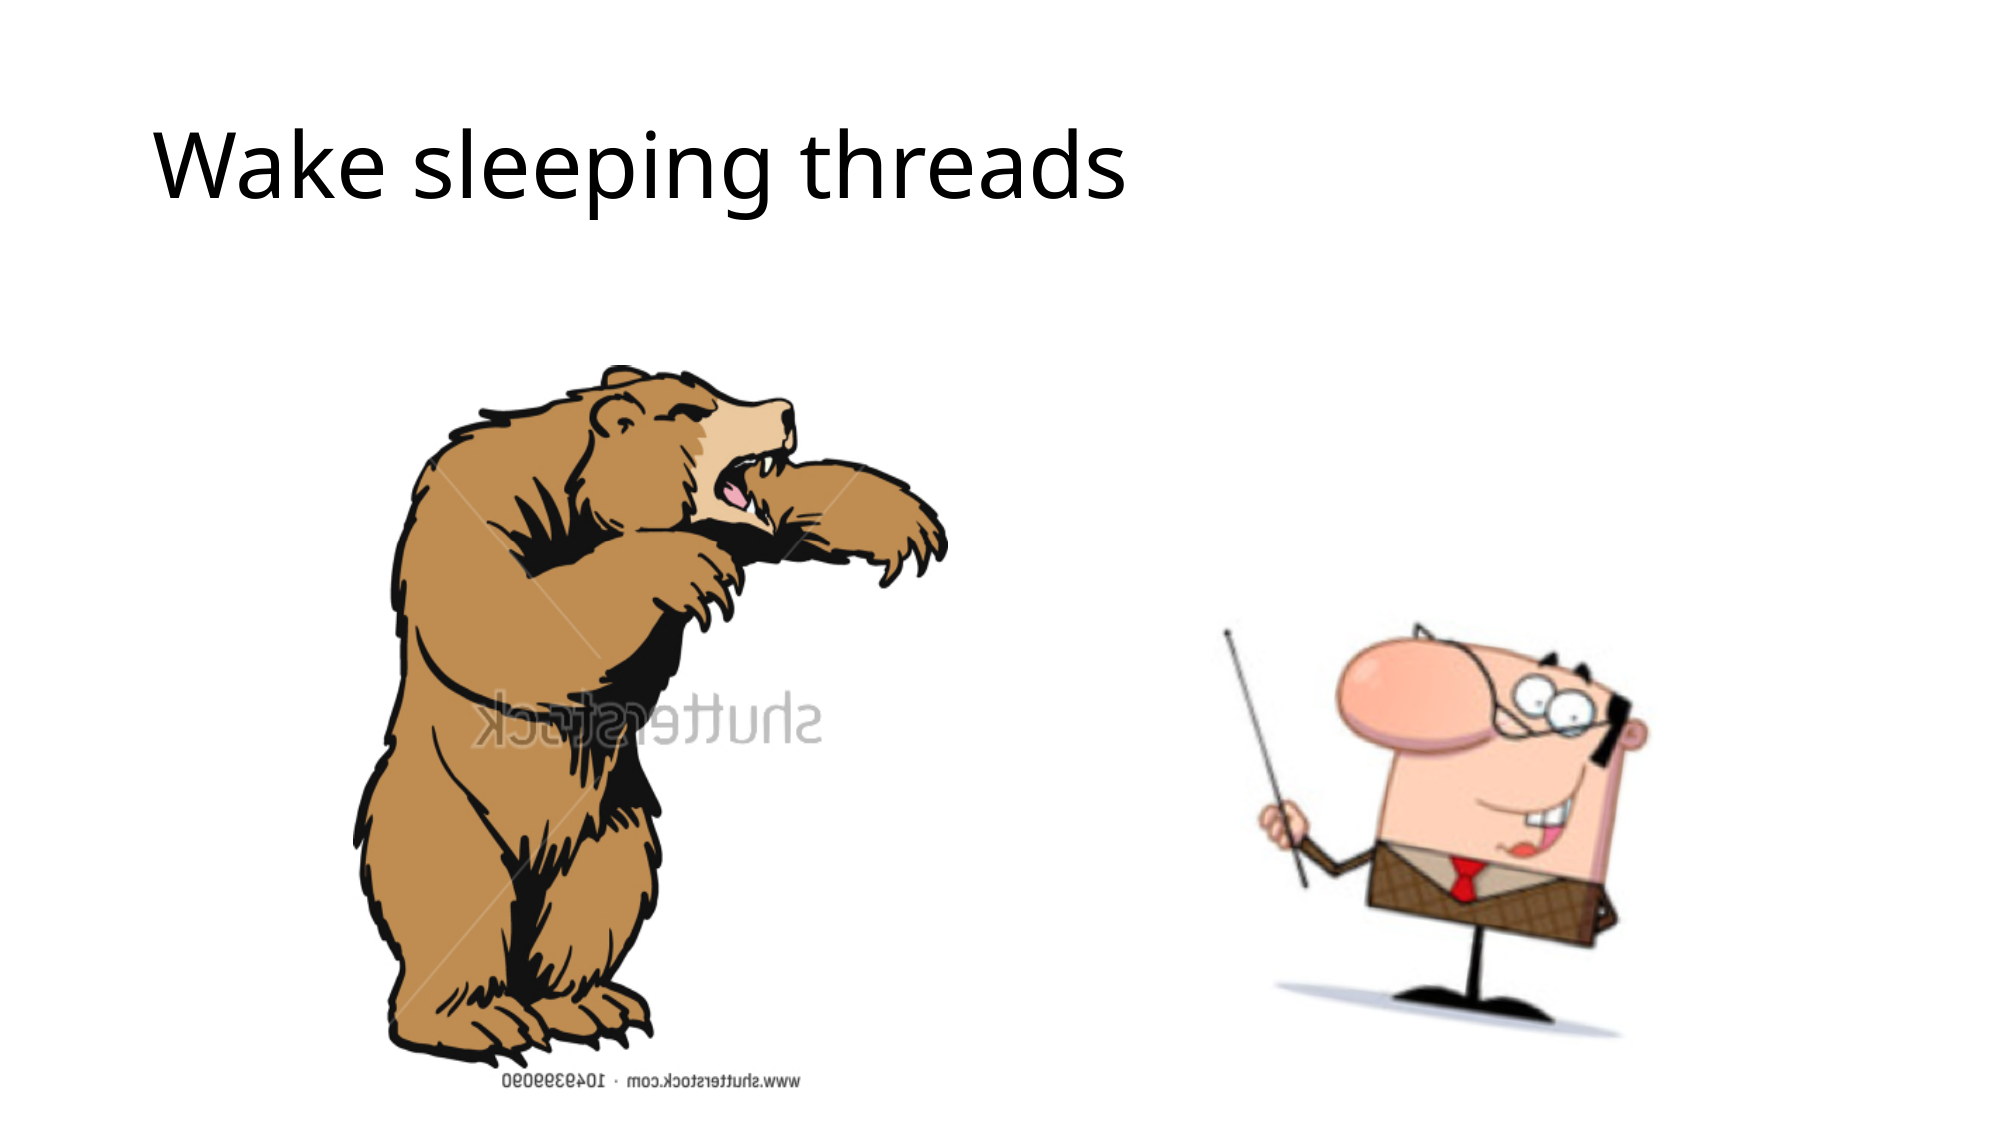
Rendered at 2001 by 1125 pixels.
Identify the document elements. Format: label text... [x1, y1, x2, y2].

title Wake sleeping threads [137, 59, 1863, 278]
picture [1151, 538, 1709, 1065]
picture [353, 365, 948, 1101]
